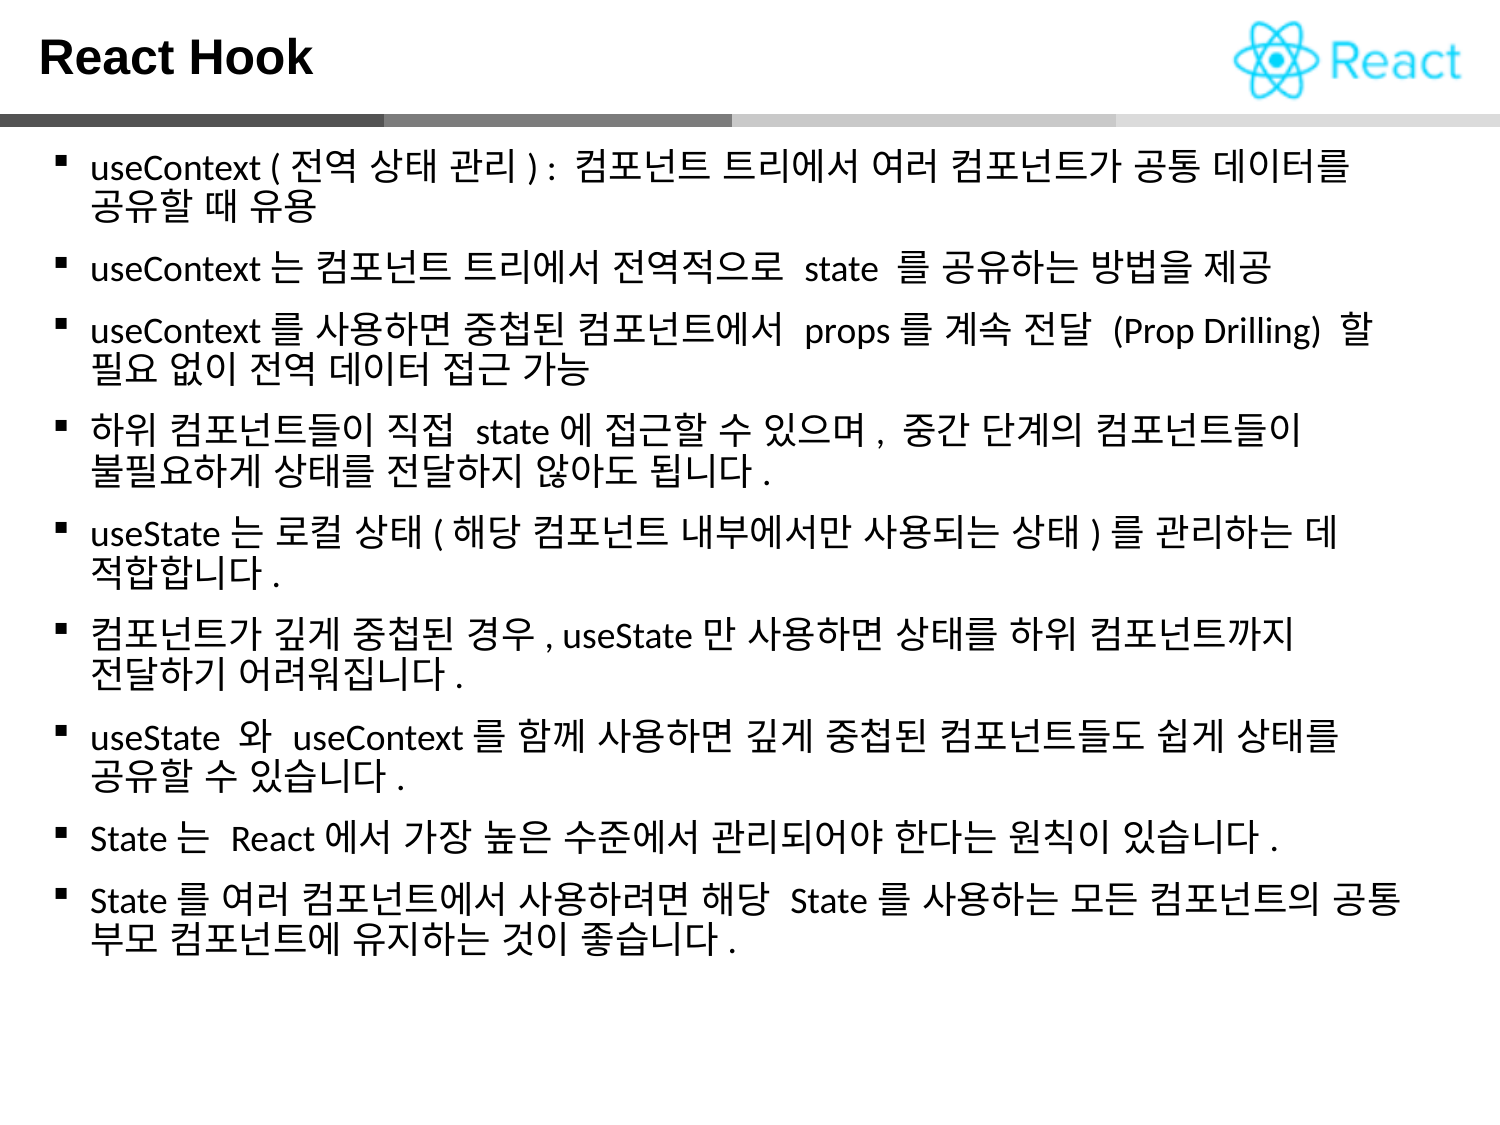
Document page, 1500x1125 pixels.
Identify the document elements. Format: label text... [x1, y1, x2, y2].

list useContext (전역 상태 관리) : 컴포넌트 트리에서 여러 컴포넌트가 공통 데이터를 공유할 때 유용 useContext는 컴포넌트 트리에서 전역적으로 state 를 공유하는 방법을 제공 useContext를 사용하면 중첩된 컴포넌트에서 props를 계속 전달 (Prop Drilling) 할 필요 없이 전역 데이터 접근 가능 하위 컴포넌트들이 직접 state에 접근할 수 있으며, 중간 단계의 컴포넌트들이 불필요하게 상태를 전달하지 않아도 됩니다. useState는 로컬 상태(해당 컴포넌트 내부에서만 사용되는 상태)를 관리하는 데 적합합니다. 컴포넌트가 깊게 중첩된 경우, useState만 사용하면 상태를 하위 컴포넌트까지 전달하기 어려워집니다. useState 와 useContext를 함께 사용하면 깊게 중첩된 컴포넌트들도 쉽게 상태를 공유할 수 있습니다. State는 React에서 가장 높은 수준에서 관리되어야 한다는 원칙이 있습니다. State를 여러 컴포넌트에서 사용하려면 해당 State를 사용하는 모든 컴포넌트의 공통 부모 컴포넌트에 유지하는 것이 좋습니다. [37, 140, 1450, 1078]
text_box React Hook [23, 17, 1060, 92]
text_box [374, 522, 1125, 572]
picture [1228, 5, 1480, 114]
